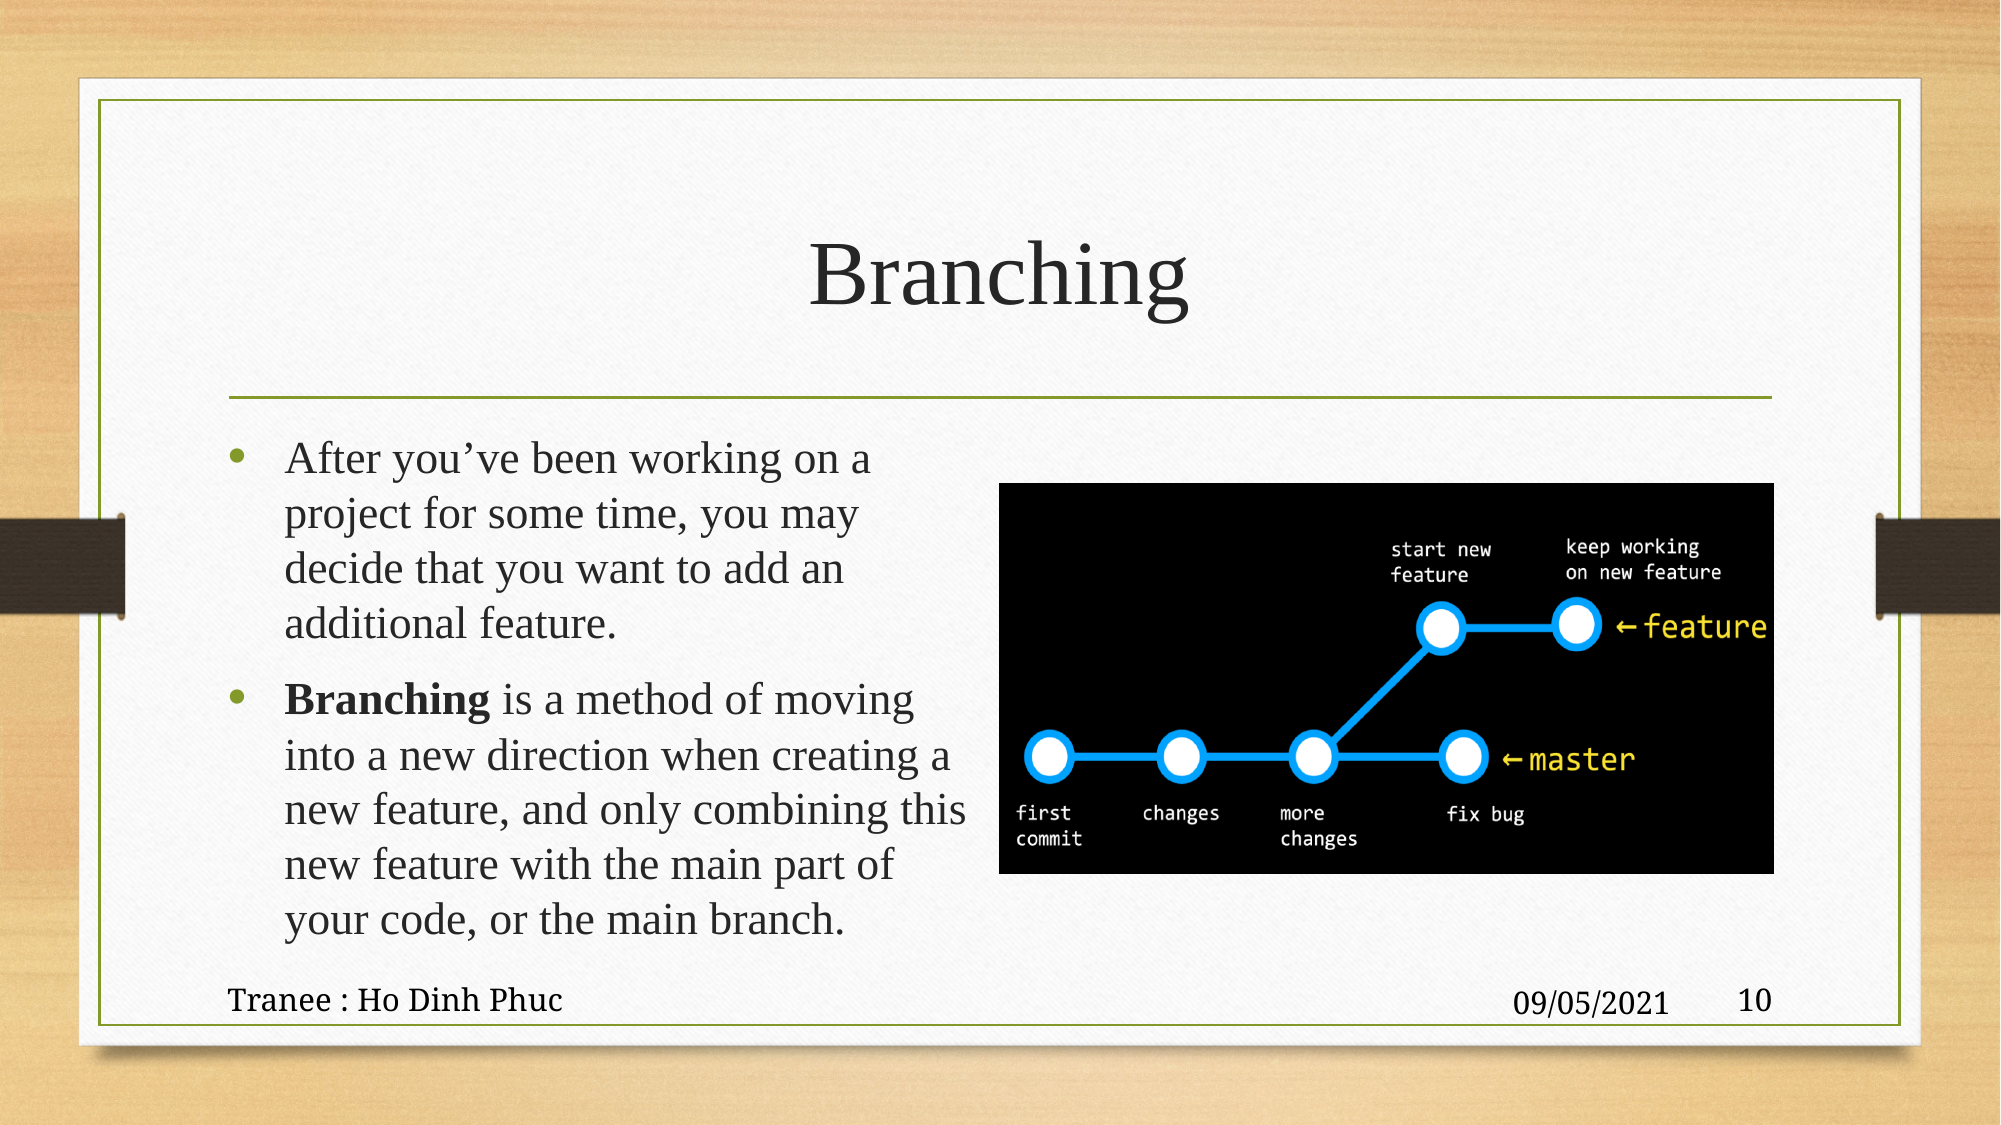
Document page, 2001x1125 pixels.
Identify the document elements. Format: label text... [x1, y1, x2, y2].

list After you’ve been working on a project for some time, you may decide that you want to add an additional feature. Branching is a method of moving into a new direction when creating a new feature, and only combining this new feature with the main part of your code, or the main branch. [213, 420, 987, 963]
title Branching [212, 161, 1788, 375]
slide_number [1423, 979, 1686, 1025]
slide_number 10 [1698, 979, 1788, 1025]
picture [0, 0, 2001, 1125]
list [999, 483, 1775, 874]
footer Tranee : Ho Dinh Phuc [212, 979, 1411, 1025]
